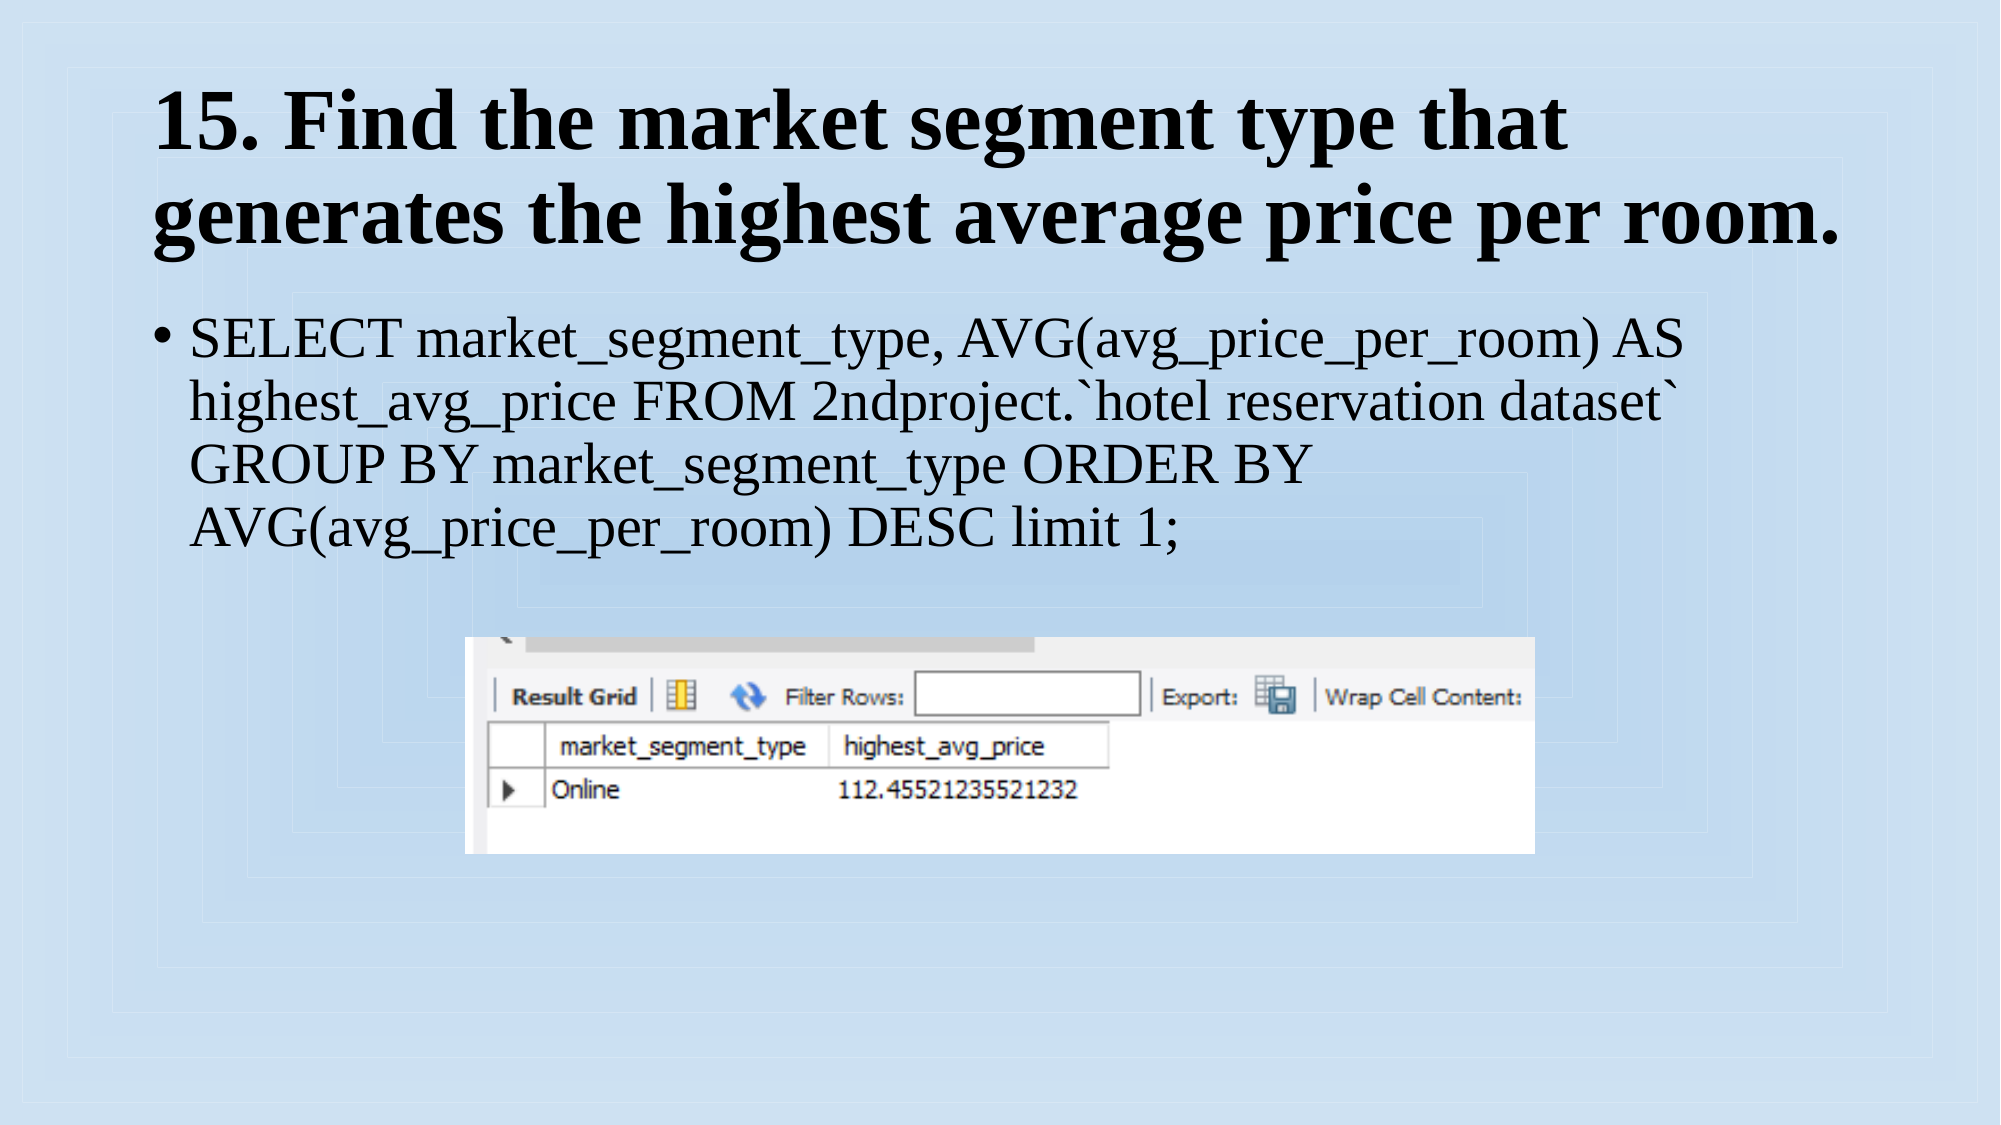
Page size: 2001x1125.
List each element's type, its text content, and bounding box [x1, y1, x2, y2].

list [465, 637, 1535, 854]
title 15. Find the market segment type that generates the highest average price per room. [137, 59, 1863, 278]
list SELECT market_segment_type, AVG(avg_price_per_room) AS highest_avg_price FROM 2ndproject.`hotel reservation dataset` GROUP BY market_segment_type ORDER BY AVG(avg_price_per_room) DESC limit 1; [137, 299, 1776, 1014]
